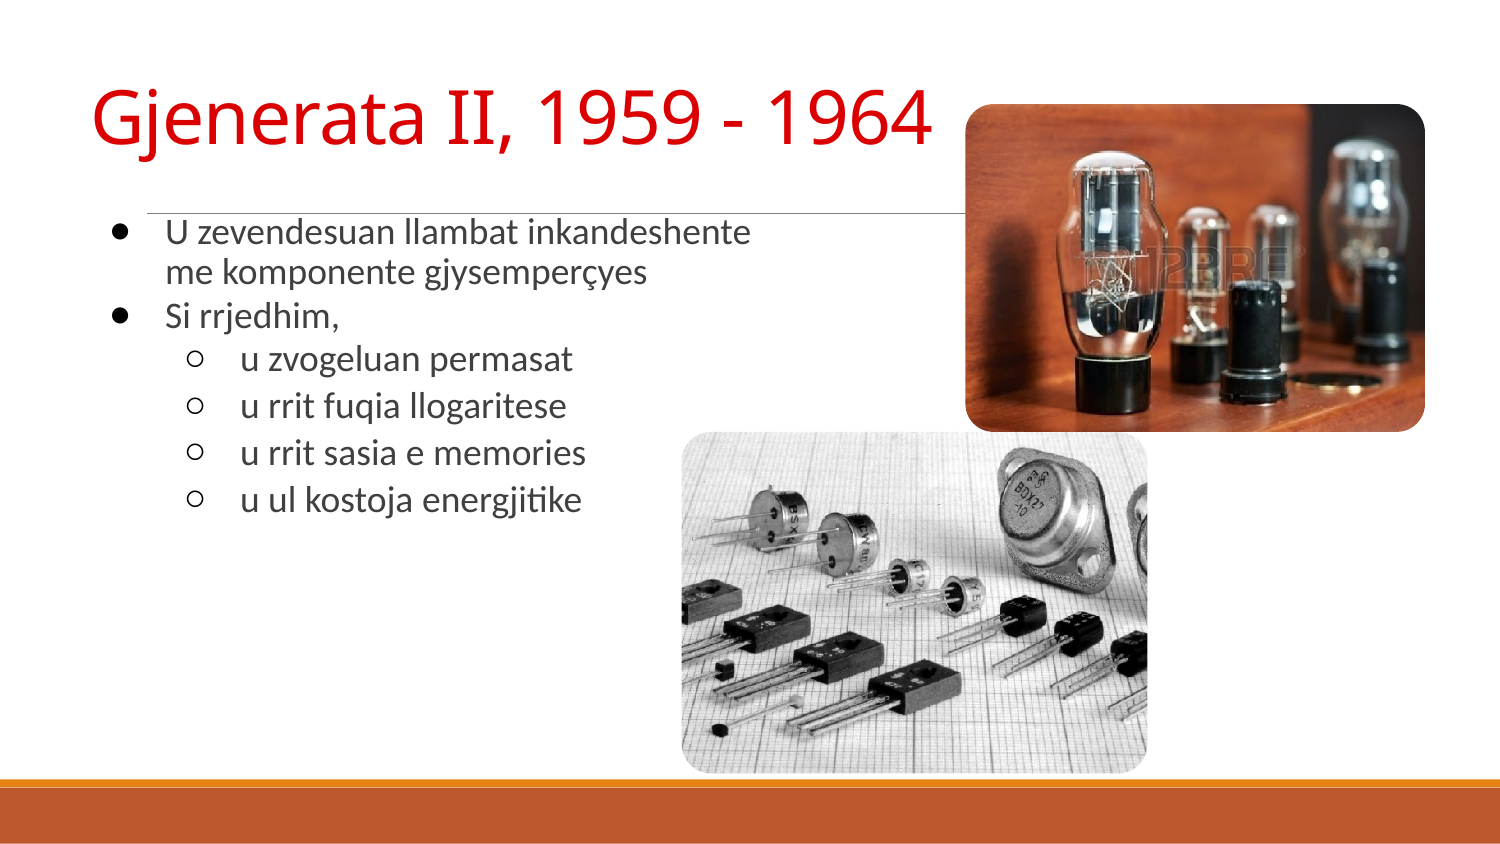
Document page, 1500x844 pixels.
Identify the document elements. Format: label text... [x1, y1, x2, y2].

title Gjenerata II, 1959 - 1964 [75, 33, 1425, 175]
picture [681, 103, 1426, 774]
list U zevendesuan llambat inkandeshente me komponente gjysemperçyes Si rrjedhim, u zvogeluan permasat u rrit fuqia llogaritese u rrit sasia e memories u ul kostoja energjitike [75, 196, 799, 503]
